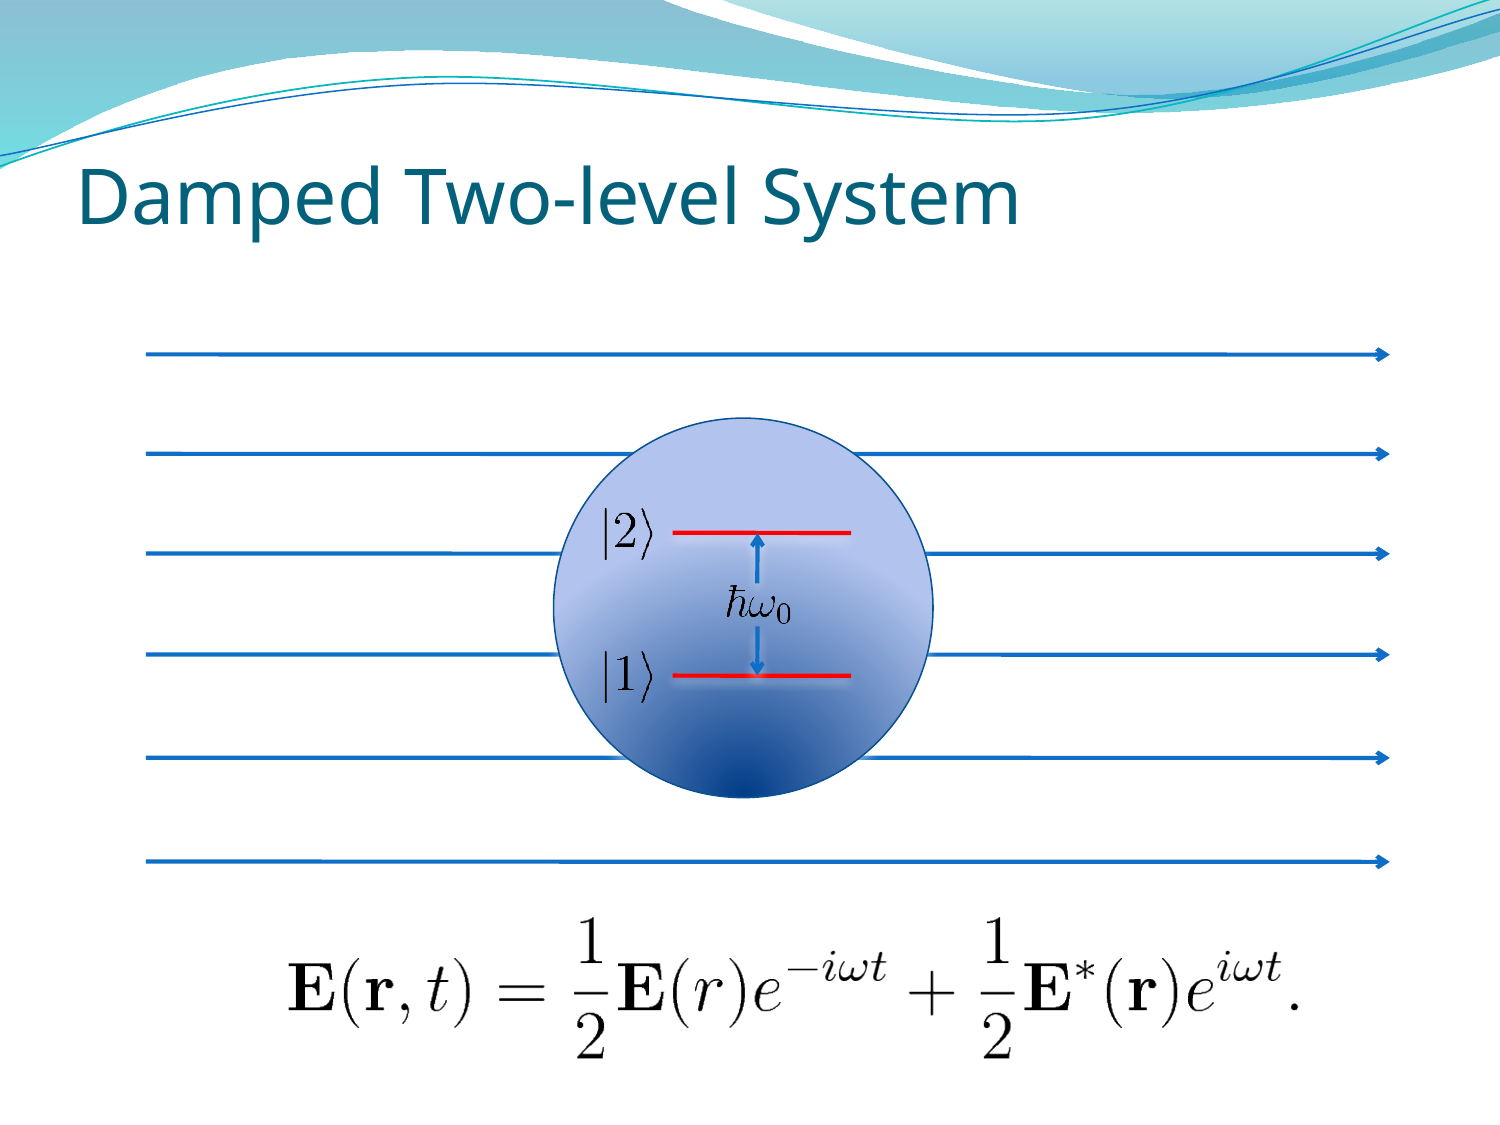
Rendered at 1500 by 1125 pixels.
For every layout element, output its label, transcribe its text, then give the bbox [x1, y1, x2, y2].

text_box Assume that at t = 0, N atoms are all in the upper state: [546, 419, 939, 809]
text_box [553, 417, 934, 798]
title Damped Two-level System [75, 152, 1450, 240]
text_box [145, 354, 1391, 863]
picture [276, 914, 1313, 1066]
